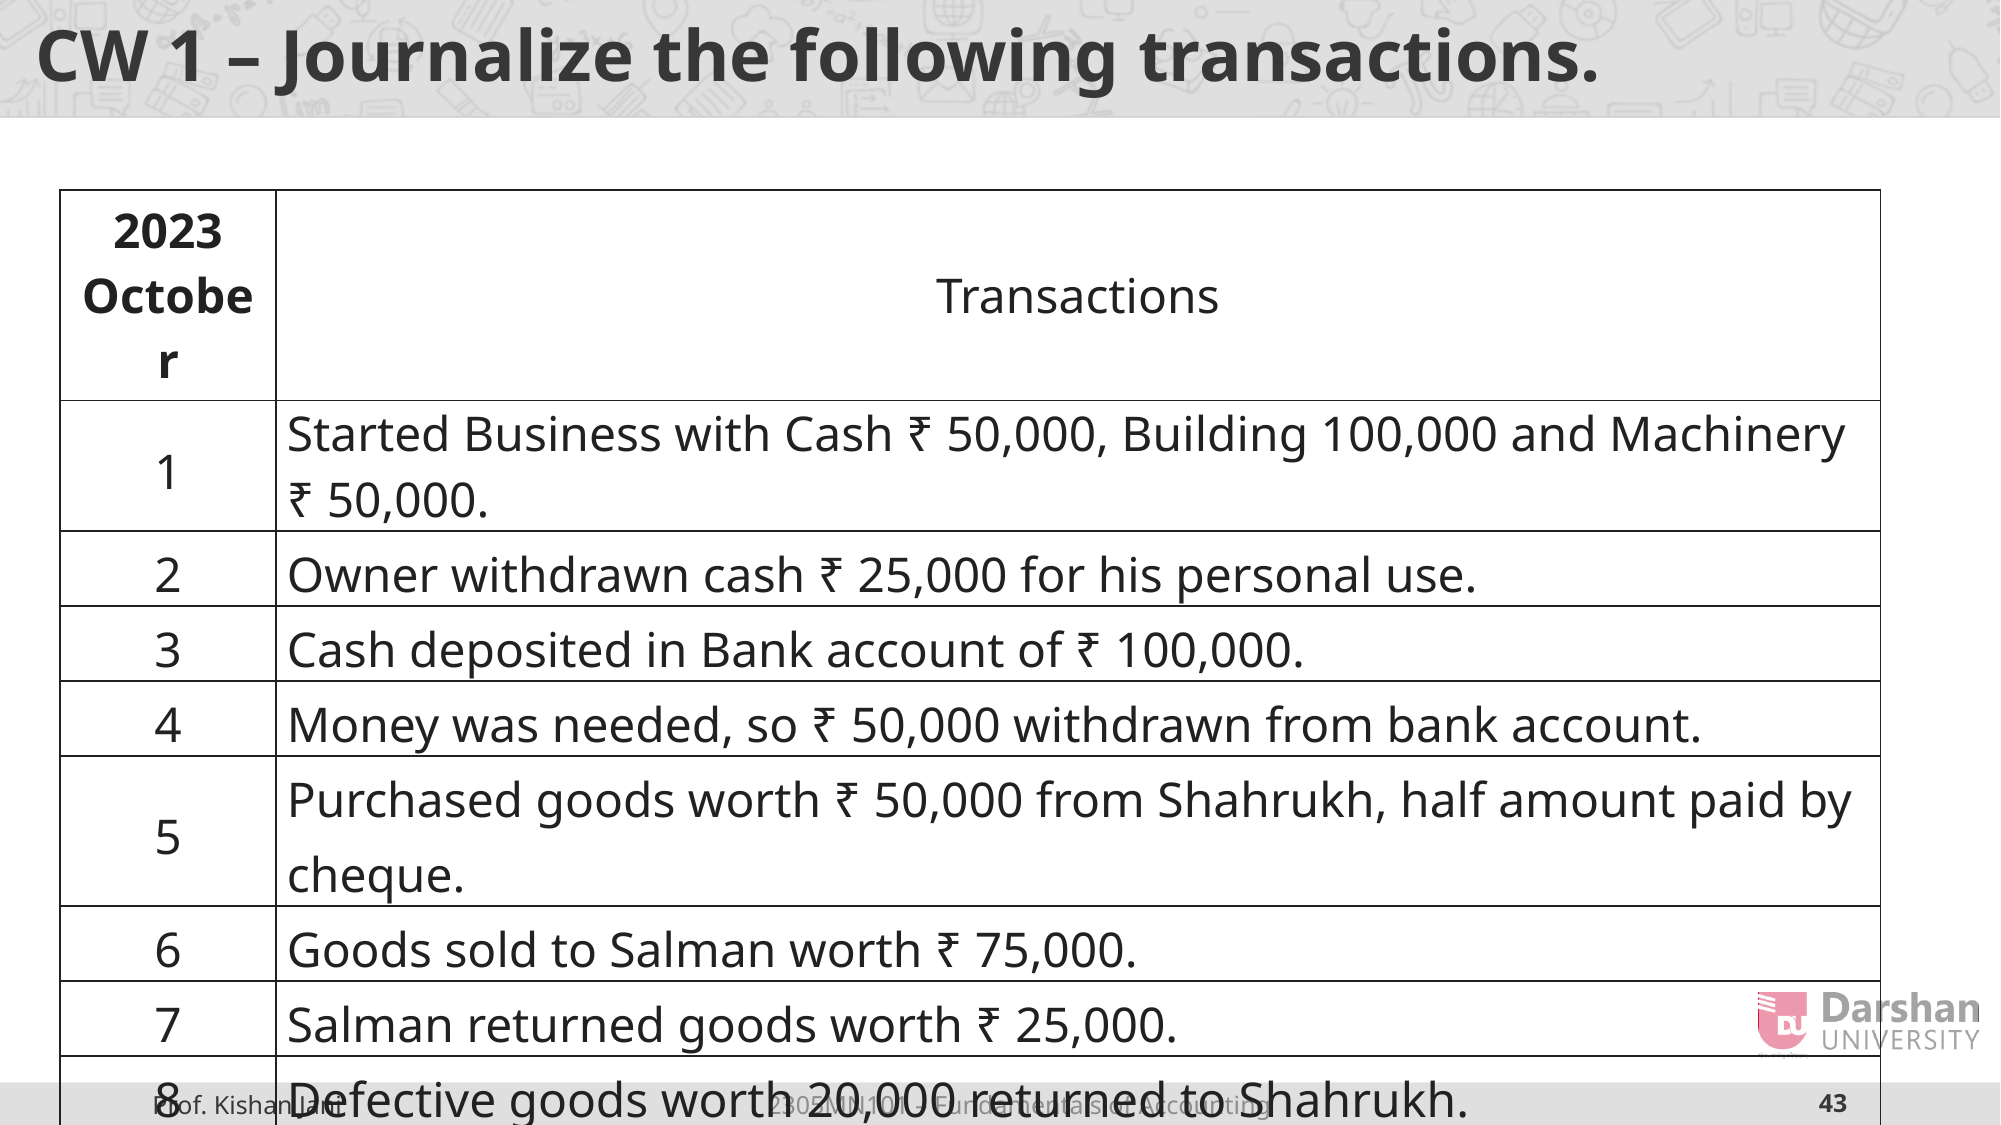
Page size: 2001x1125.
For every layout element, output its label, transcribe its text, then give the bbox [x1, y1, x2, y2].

table_cell Money was needed, so ₹ 50,000 withdrawn from bank account. [277, 682, 1880, 755]
table_cell Goods sold to Salman worth ₹ 75,000. [277, 907, 1880, 980]
table_header Transactions [277, 191, 1880, 400]
table_cell 5 [61, 757, 275, 905]
table_cell 8 [61, 1057, 275, 1125]
table_cell Owner withdrawn cash ₹ 25,000 for his personal use. [277, 532, 1880, 605]
table_cell 7 [61, 982, 275, 1055]
table_cell 3 [61, 607, 275, 680]
table_cell 2 [61, 532, 275, 605]
table_cell Defective goods worth 20,000 returned to Shahrukh. [277, 1057, 1880, 1125]
table_cell 1 [61, 401, 275, 530]
table_cell Started Business with Cash ₹ 50,000, Building 100,000 and Machinery ₹ 50,000. [277, 401, 1880, 530]
table_cell √√√√ √√√√ √√√√ [1881, 992, 1979, 1059]
table_cell Cash deposited in Bank account of ₹ 100,000. [277, 607, 1880, 680]
title CW 1 – Journalize the following transactions. [0, 0, 2000, 117]
table_cell 6 [61, 907, 275, 980]
table_cell Salman returned goods worth ₹ 25,000. [277, 982, 1880, 1055]
table_header 2023 October [61, 191, 275, 400]
table_cell 4 [61, 682, 275, 755]
table_cell Purchased goods worth ₹ 50,000 from Shahrukh, half amount paid by cheque. [277, 757, 1880, 905]
